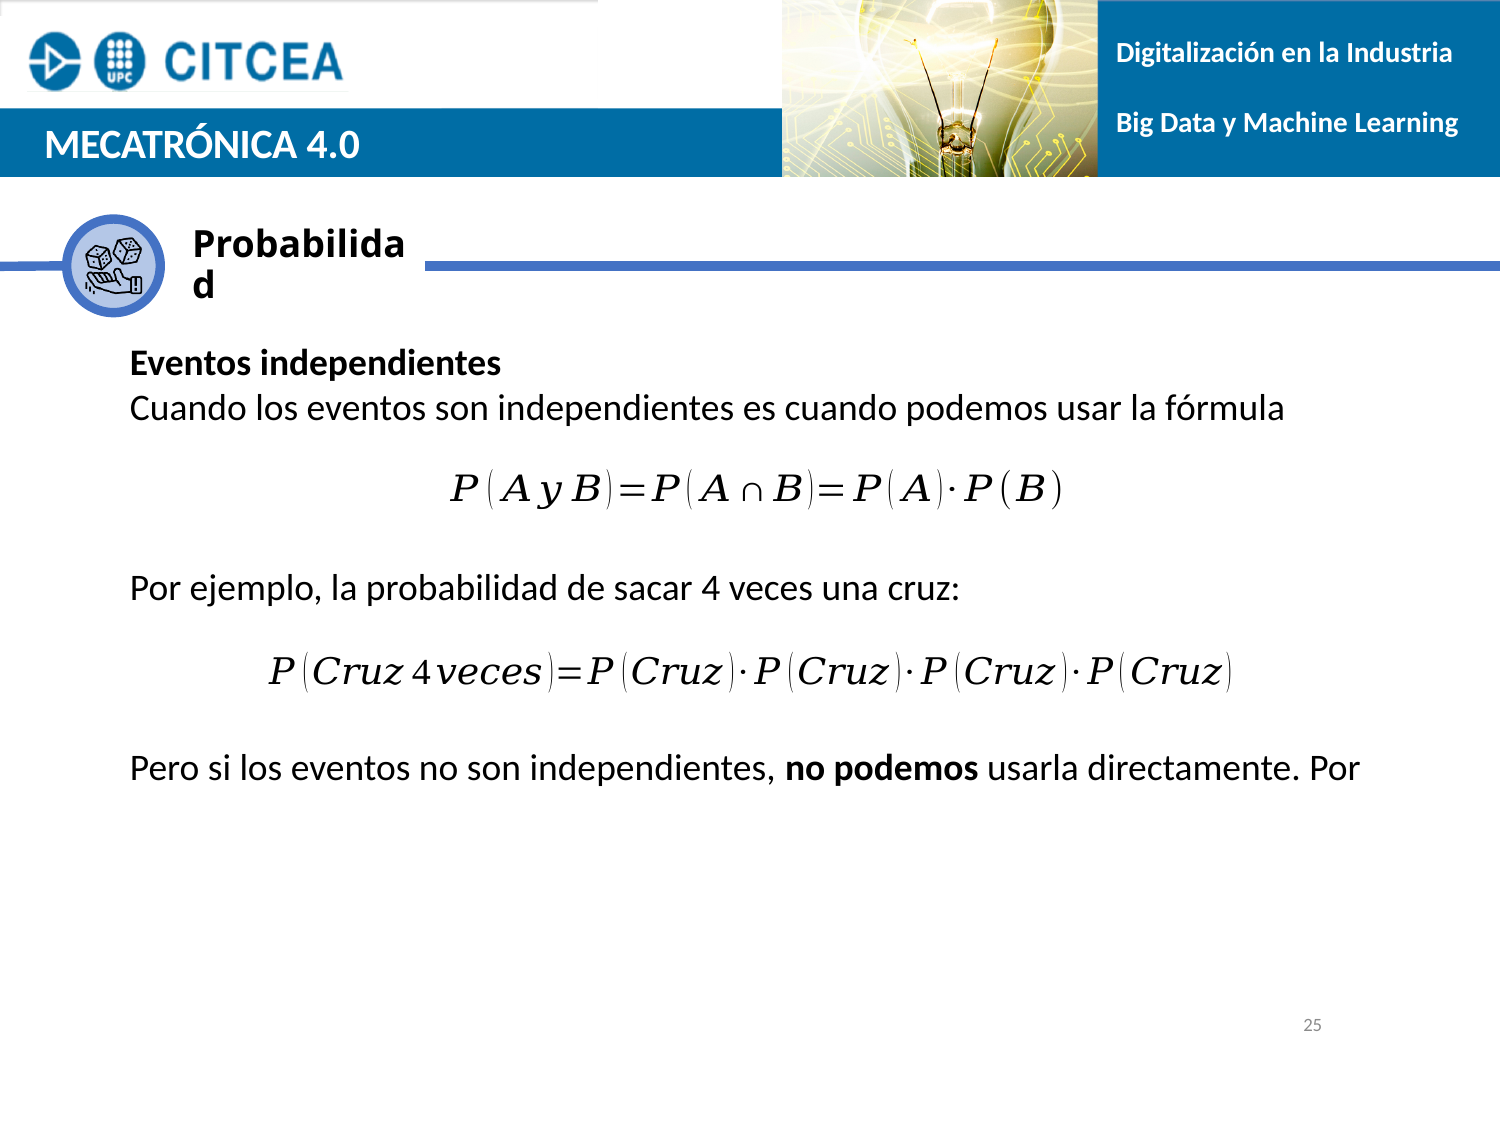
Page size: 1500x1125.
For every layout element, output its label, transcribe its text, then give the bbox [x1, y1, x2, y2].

text_box Eventos independientes Cuando los eventos son independientes es cuando podemos usar la fórmula Por ejemplo, la probabilidad de sacar 4 veces una cruz: Pero si los eventos no son independientes, no podemos usarla directamente. Por [115, 330, 1385, 841]
text_box [66, 218, 161, 314]
text_box Probabilidad [177, 203, 425, 329]
picture [0, 0, 598, 108]
picture [83, 235, 144, 296]
slide_number 25 [999, 993, 1338, 1054]
picture [782, 0, 1500, 177]
